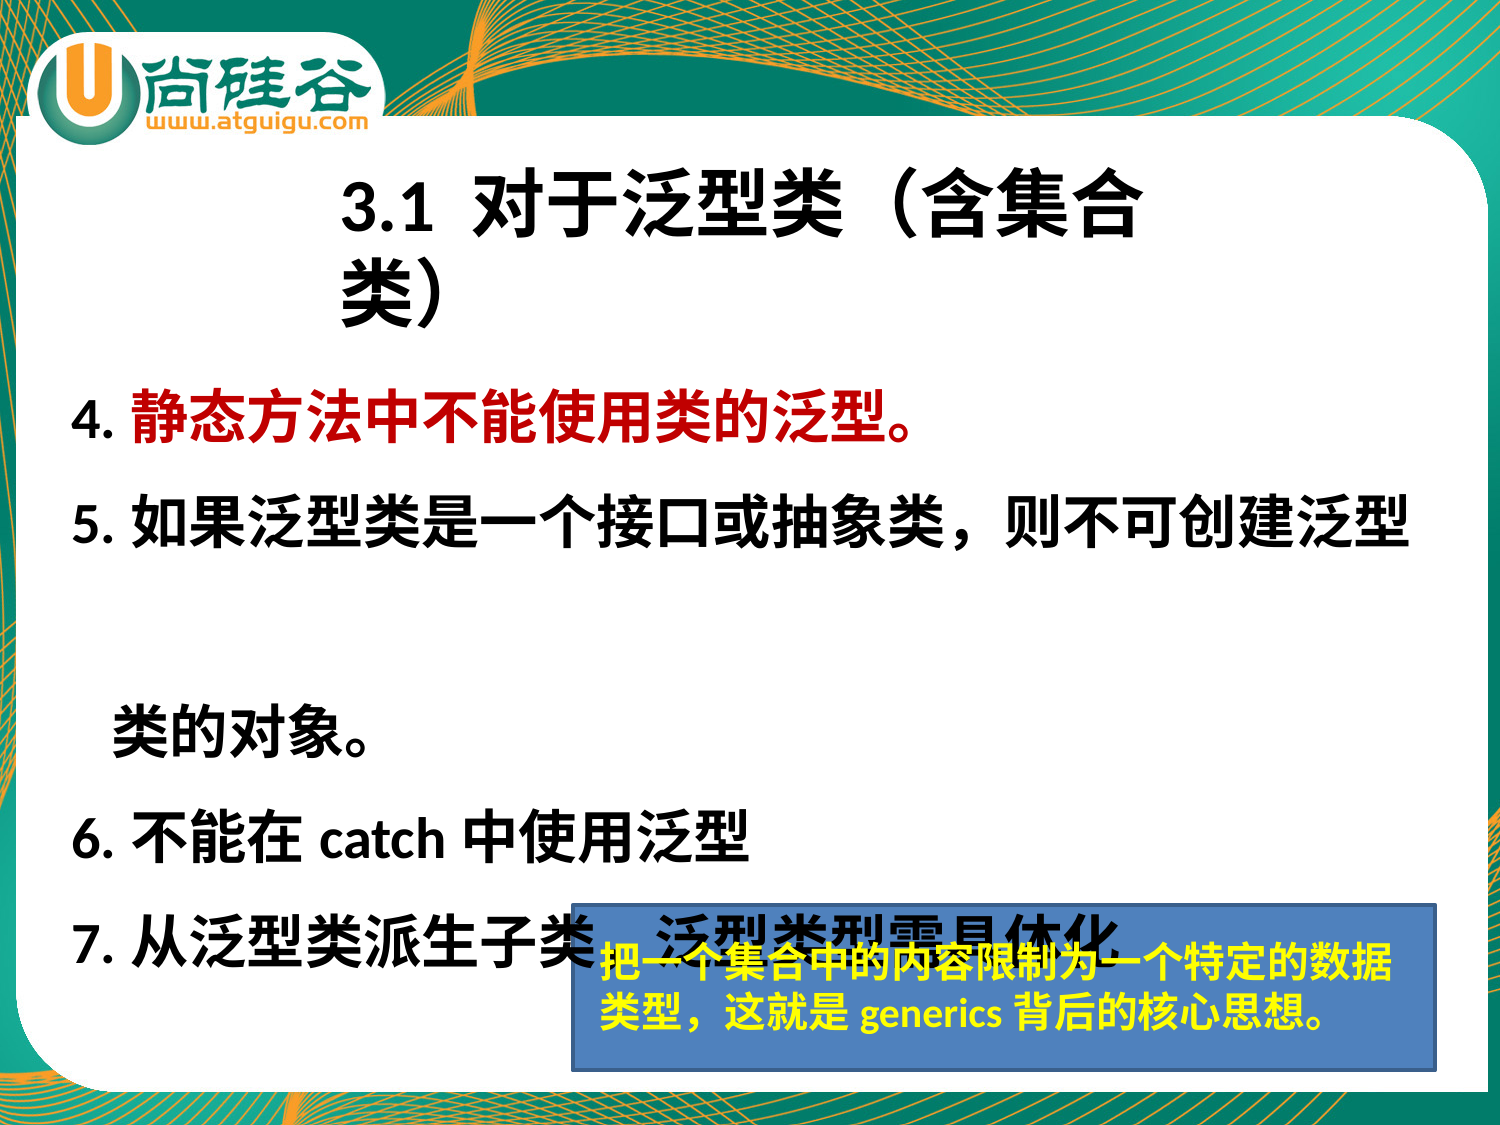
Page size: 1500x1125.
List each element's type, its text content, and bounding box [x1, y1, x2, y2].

text_box 3.1 对于泛型类（含集合类） [324, 148, 1306, 338]
text_box 4.静态方法中不能使用类的泛型。 5.如果泛型类是一个接口或抽象类，则不可创建泛型 类的对象。 6.不能在catch中使用泛型 7.从泛型类派生子类，泛型类型需具体化 [56, 338, 1435, 983]
text_box [571, 983, 1437, 1072]
text_box 把一个集合中的内容限制为一个特定的数据类型，这就是generics背后的核心思想。 [584, 928, 1447, 1044]
picture [0, 0, 1500, 1125]
